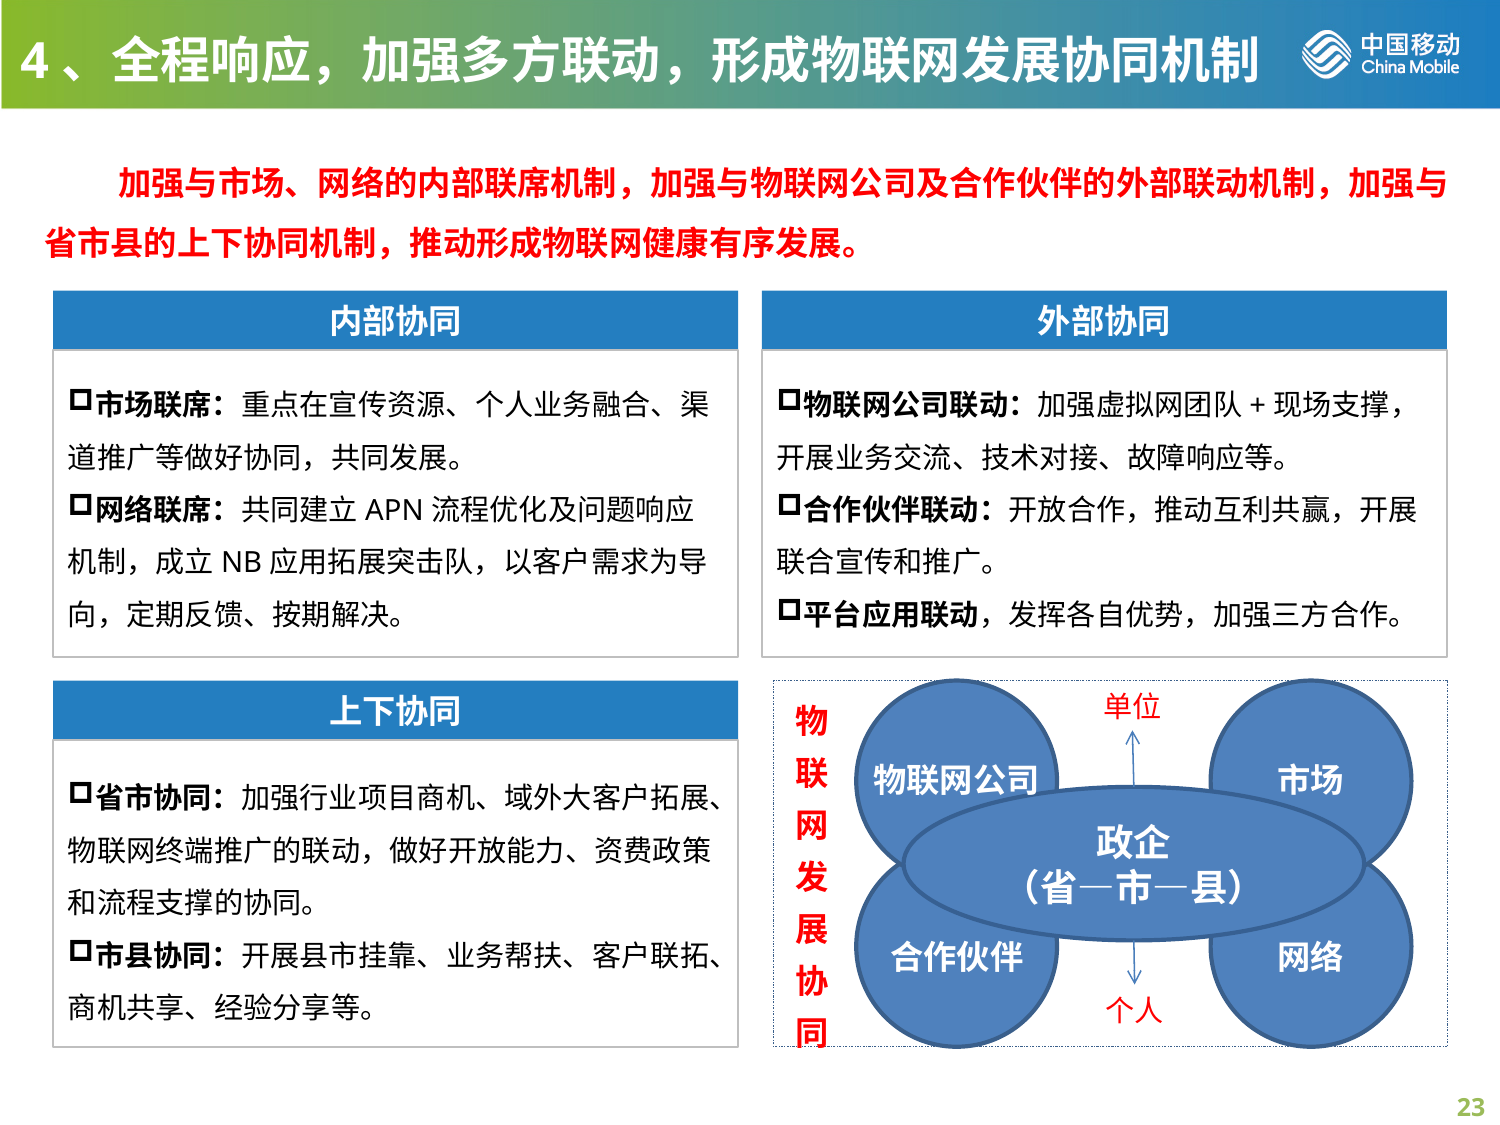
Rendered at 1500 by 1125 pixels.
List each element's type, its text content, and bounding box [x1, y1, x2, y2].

text_box 省市协同：加强行业项目商机、域外大客户拓展、物联网终端推广的联动，做好开放能力、资费政策和流程支撑的协同。 市县协同：开展县市挂靠、业务帮扶、客户联拓、商机共享、经验分享等。 [53, 754, 739, 1032]
text_box [760, 348, 1449, 659]
text_box 外部协同 [760, 289, 1449, 348]
text_box 4、全程响应，加强多方联动，形成物联网发展协同机制 [5, 7, 1500, 110]
text_box [838, 679, 1449, 1049]
text_box 物联网公司联动：加强虚拟网团队+现场支撑，开展业务交流、技术对接、故障响应等。 合作伙伴联动：开放合作，推动互利共赢，开展联合宣传和推广。 平台应用联动，发挥各自优势，加强三方合作。 [761, 361, 1447, 639]
text_box [772, 679, 780, 1049]
text_box 市场联席：重点在宣传资源、个人业务融合、渠道推广等做好协同，共同发展。 网络联席：共同建立APN流程优化及问题响应机制，成立NB应用拓展突击队，以客户需求为导向，定期反馈、按期解决。 [53, 361, 739, 639]
text_box [51, 738, 740, 1049]
text_box 加强与市场、网络的内部联席机制，加强与物联网公司及合作伙伴的外部联动机制，加强与省市县的上下协同机制，推动形成物联网健康有序发展。 [29, 134, 1471, 270]
text_box 上下协同 [51, 678, 740, 738]
text_box [51, 348, 740, 659]
picture [0, 0, 1500, 1125]
text_box 物联网发展协同 [780, 680, 840, 1060]
text_box 内部协同 [51, 289, 740, 348]
